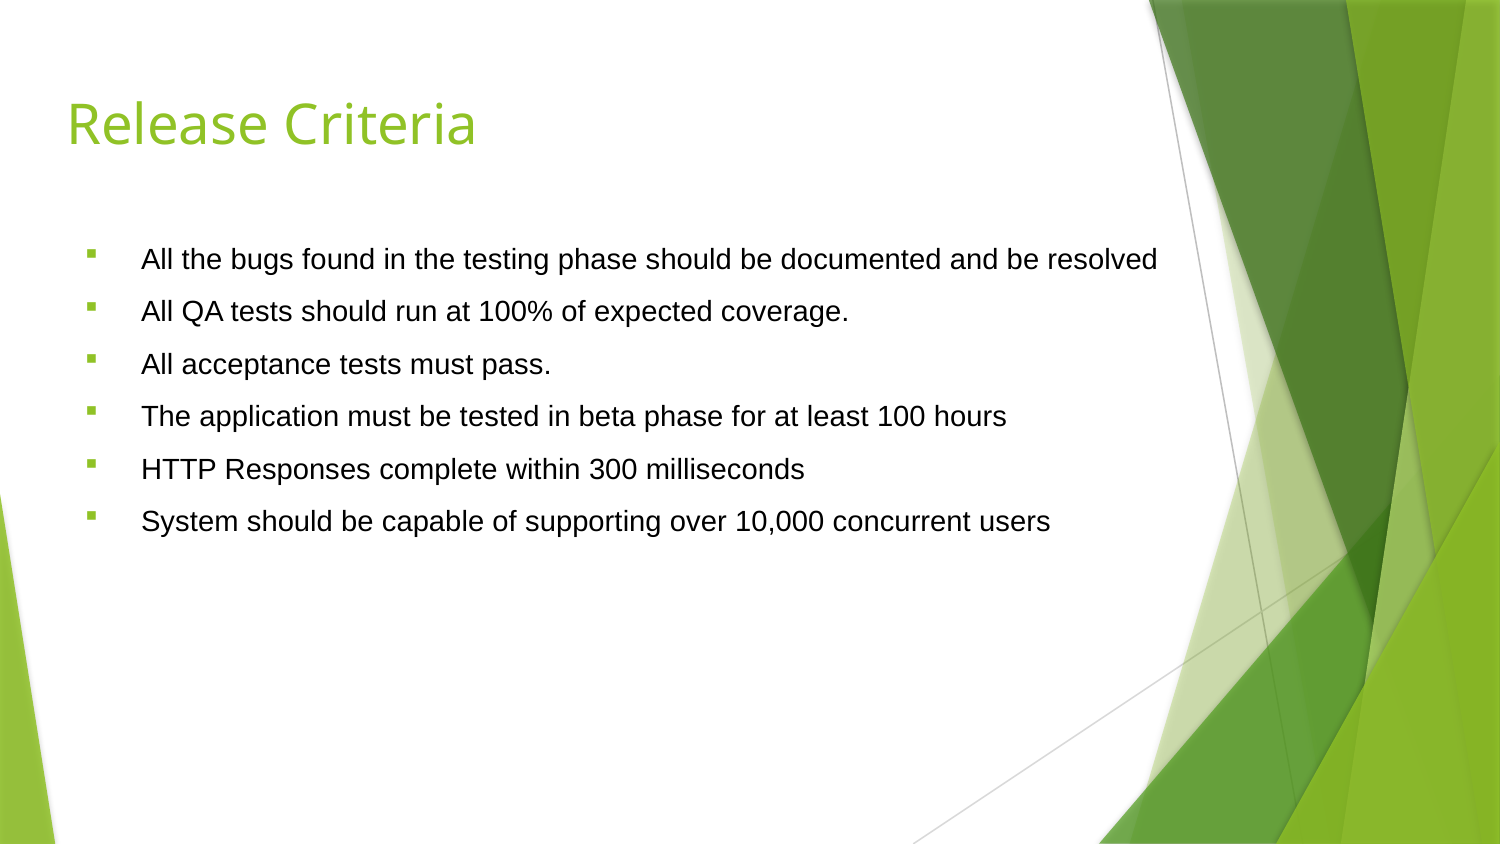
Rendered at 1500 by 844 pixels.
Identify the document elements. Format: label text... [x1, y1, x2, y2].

title Release Criteria [51, 72, 1449, 189]
list All the bugs found in the testing phase should be documented and be resolved All QA tests should run at 100% of expected coverage. All acceptance tests must pass. The application must be tested in beta phase for at least 100 hours HTTP Responses complete within 300 milliseconds System should be capable of supporting over 10,000 concurrent users [51, 207, 1449, 750]
